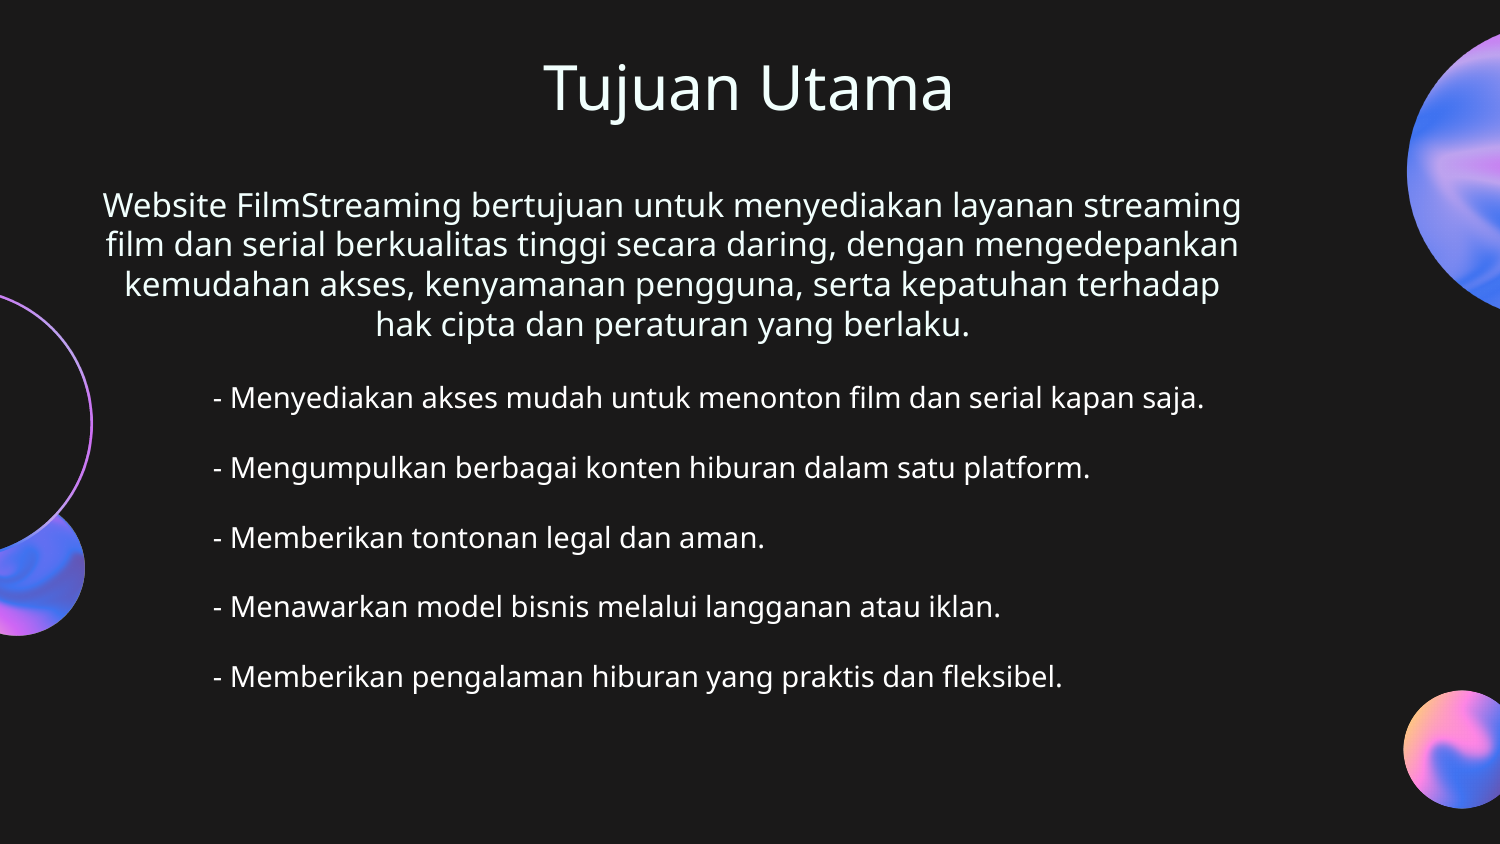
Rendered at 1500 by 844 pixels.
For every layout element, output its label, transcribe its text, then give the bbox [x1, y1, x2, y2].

subtitle Website FilmStreaming bertujuan untuk menyediakan layanan streaming film dan serial berkualitas tinggi secara daring, dengan mengedepankan kemudahan akses, kenyamanan pengguna, serta kepatuhan terhadap hak cipta dan peraturan yang berlaku. [85, 148, 1262, 359]
picture [0, 284, 97, 638]
title Tujuan Utama [118, 32, 1382, 127]
picture [1402, 689, 1500, 810]
text_box - Menyediakan akses mudah untuk menonton film dan serial kapan saja. - Mengumpulkan berbagai konten hiburan dalam satu platform. - Memberikan tontonan legal dan aman. - Menawarkan model bisnis melalui langganan atau iklan. - Memberikan pengalaman hiburan yang praktis dan fleksibel. [198, 371, 1302, 701]
picture [1402, 19, 1500, 324]
